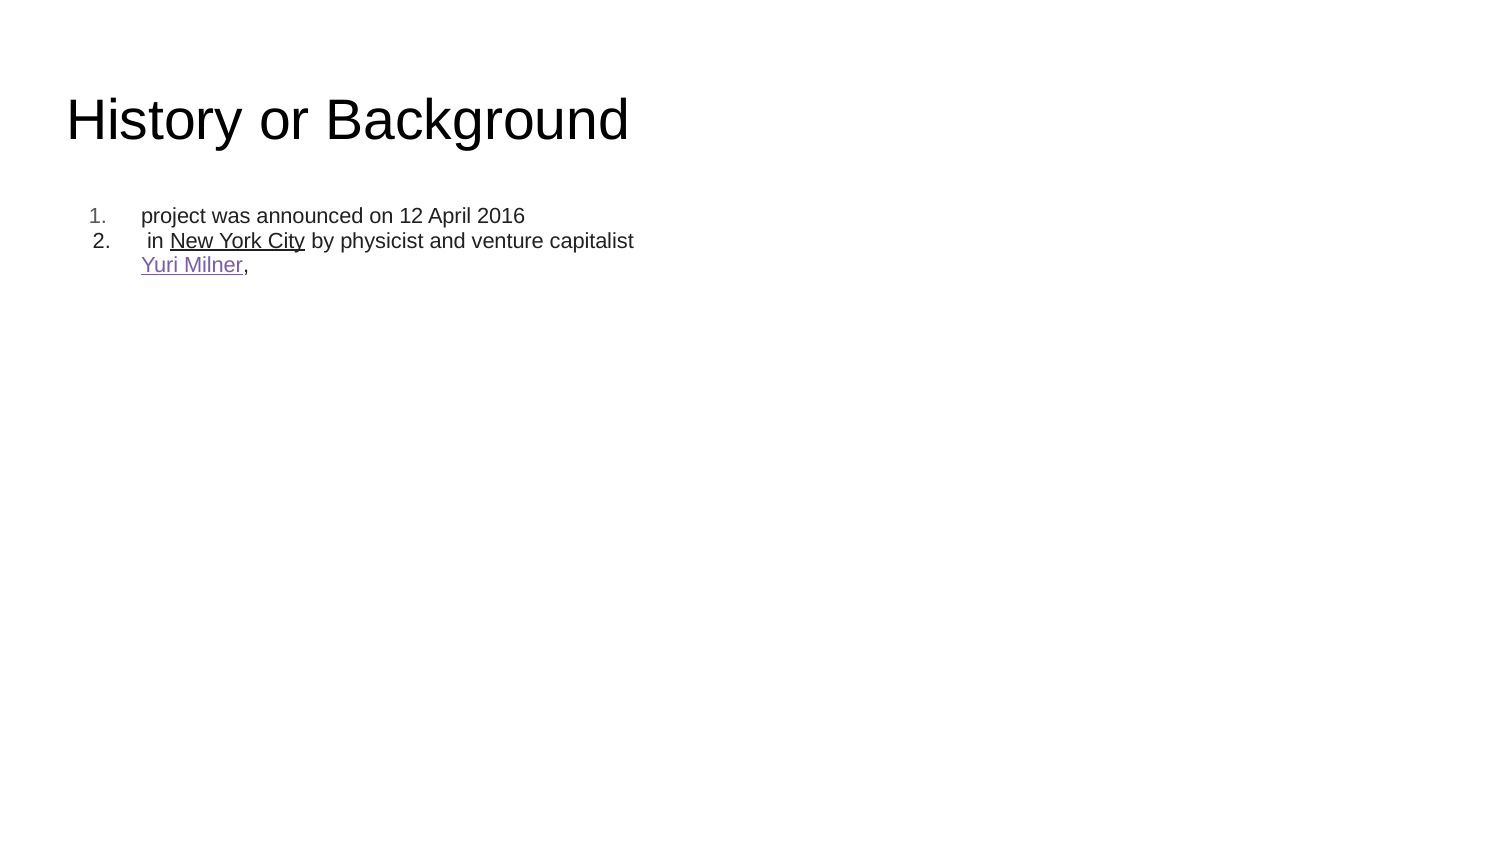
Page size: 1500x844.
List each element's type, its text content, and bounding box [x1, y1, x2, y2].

title History or Background [51, 72, 1449, 167]
list project was announced on 12 April 2016 in New York City by physicist and venture capitalist Yuri Milner, [51, 189, 708, 750]
